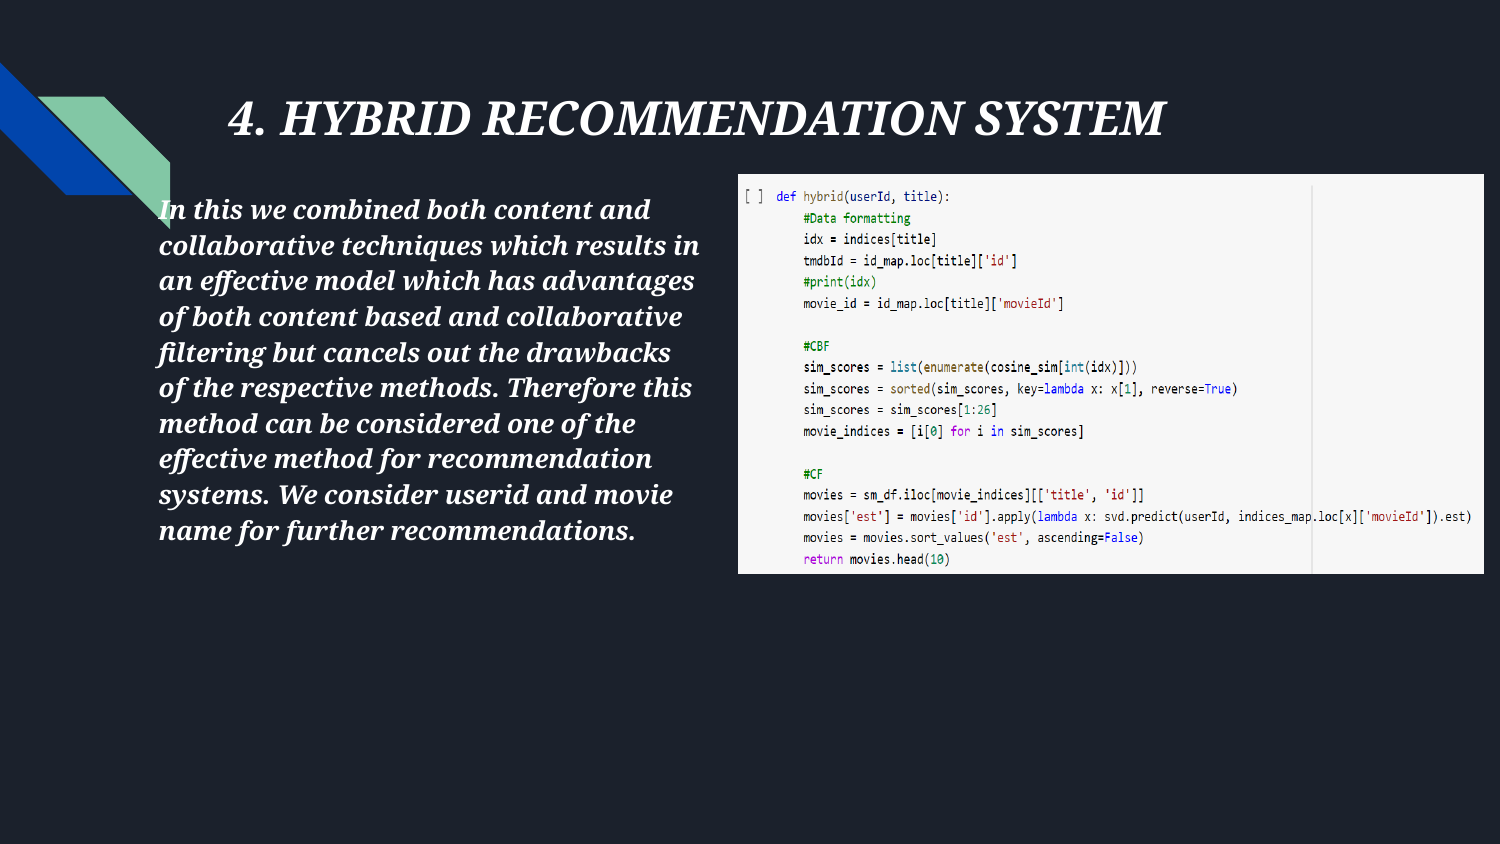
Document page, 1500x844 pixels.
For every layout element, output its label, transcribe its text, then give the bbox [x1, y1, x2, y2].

list In this we combined both content and collaborative techniques which results in an effective model which has advantages of both content based and collaborative filtering but cancels out the drawbacks of the respective methods. Therefore this method can be considered one of the effective method for recommendation systems. We consider userid and movie name for further recommendations. [143, 174, 717, 591]
title 4. HYBRID RECOMMENDATION SYSTEM [212, 64, 1368, 215]
picture [738, 173, 1484, 574]
